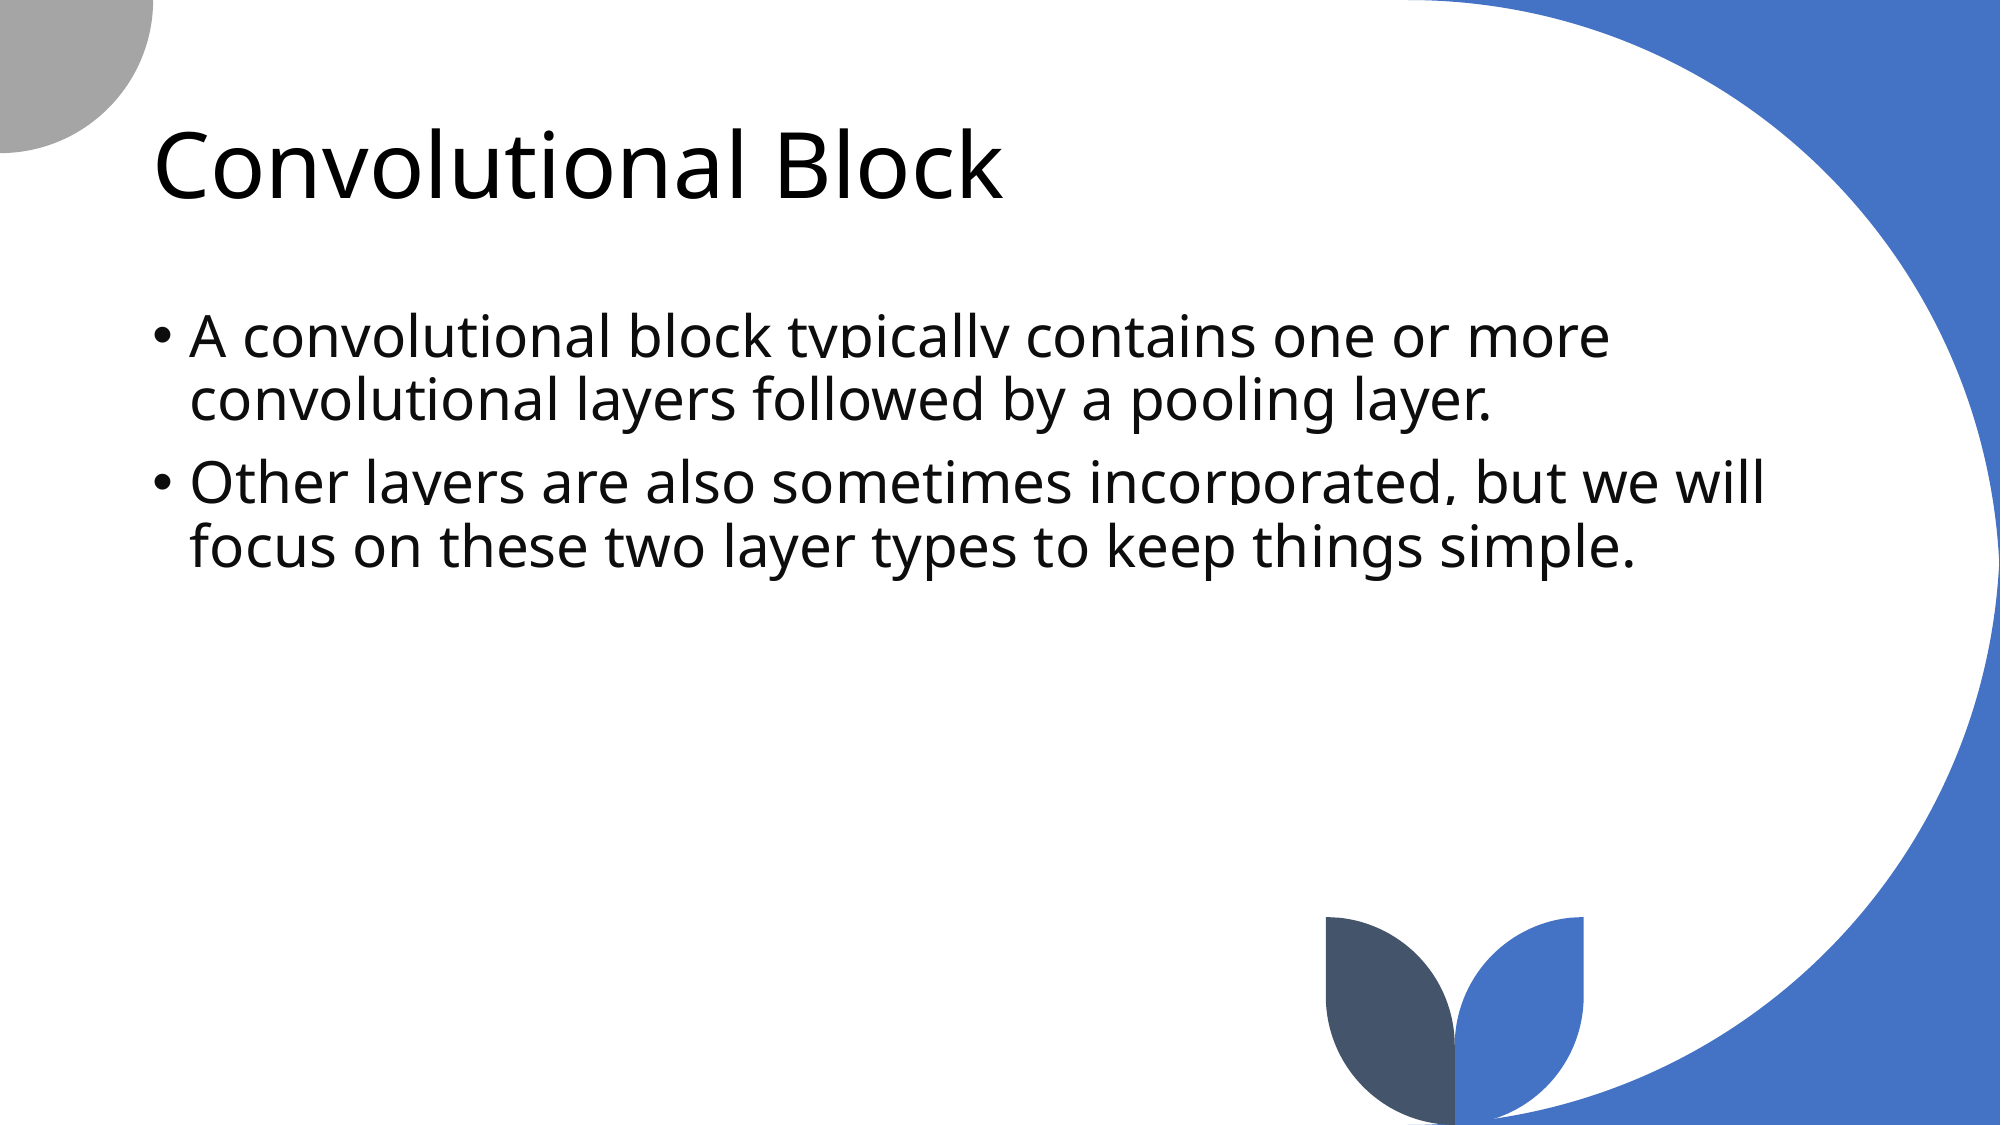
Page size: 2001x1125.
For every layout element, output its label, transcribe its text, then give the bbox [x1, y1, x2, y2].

list A convolutional block typically contains one or more convolutional layers followed by a pooling layer. Other layers are also sometimes incorporated, but we will focus on these two layer types to keep things simple. [137, 299, 1863, 1014]
title Convolutional Block [137, 59, 1863, 278]
